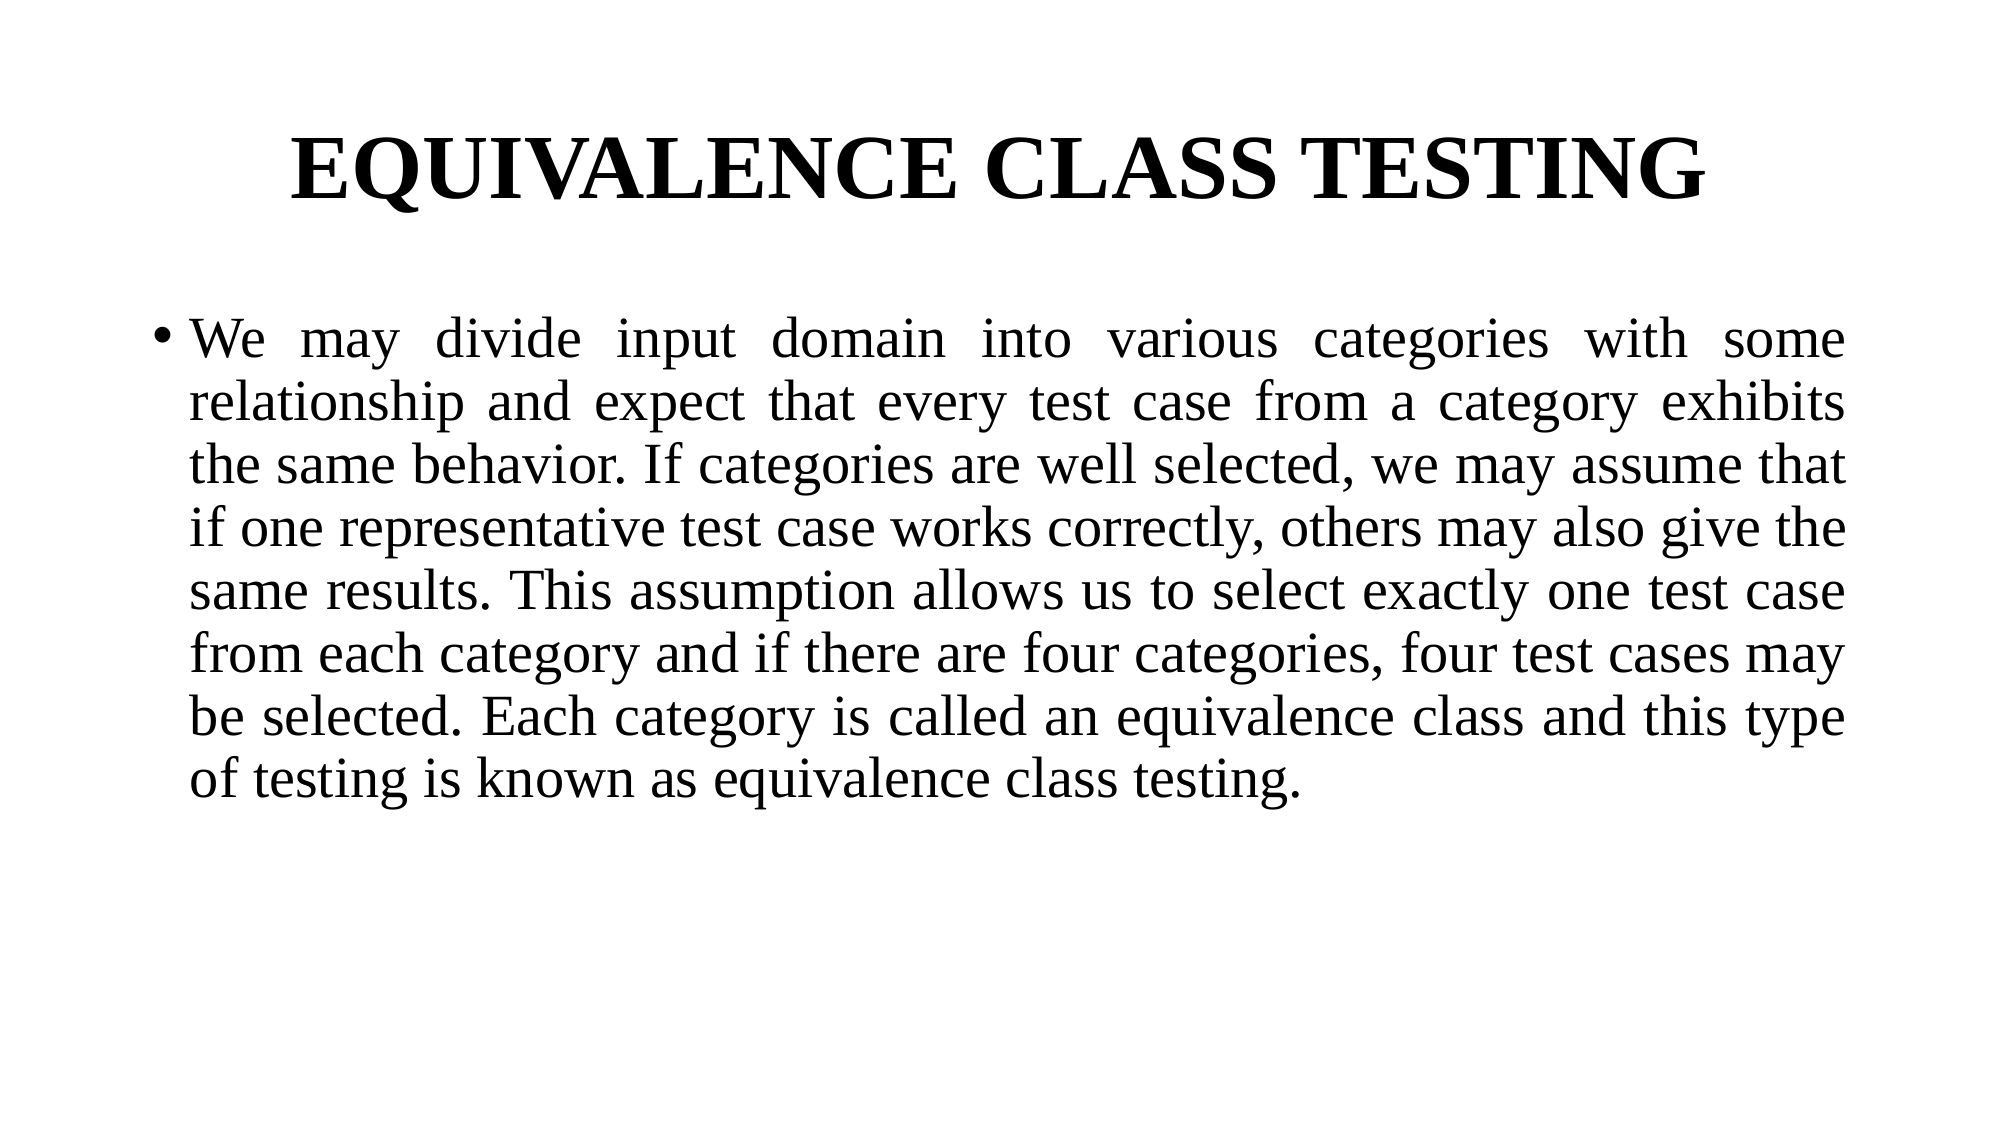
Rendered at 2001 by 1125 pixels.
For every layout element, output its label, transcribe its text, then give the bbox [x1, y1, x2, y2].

list We may divide input domain into various categories with some relationship and expect that every test case from a category exhibits the same behavior. If categories are well selected, we may assume that if one representative test case works correctly, others may also give the same results. This assumption allows us to select exactly one test case from each category and if there are four categories, four test cases may be selected. Each category is called an equivalence class and this type of testing is known as equivalence class testing. [137, 299, 1863, 1014]
title EQUIVALENCE CLASS TESTING [137, 59, 1863, 278]
